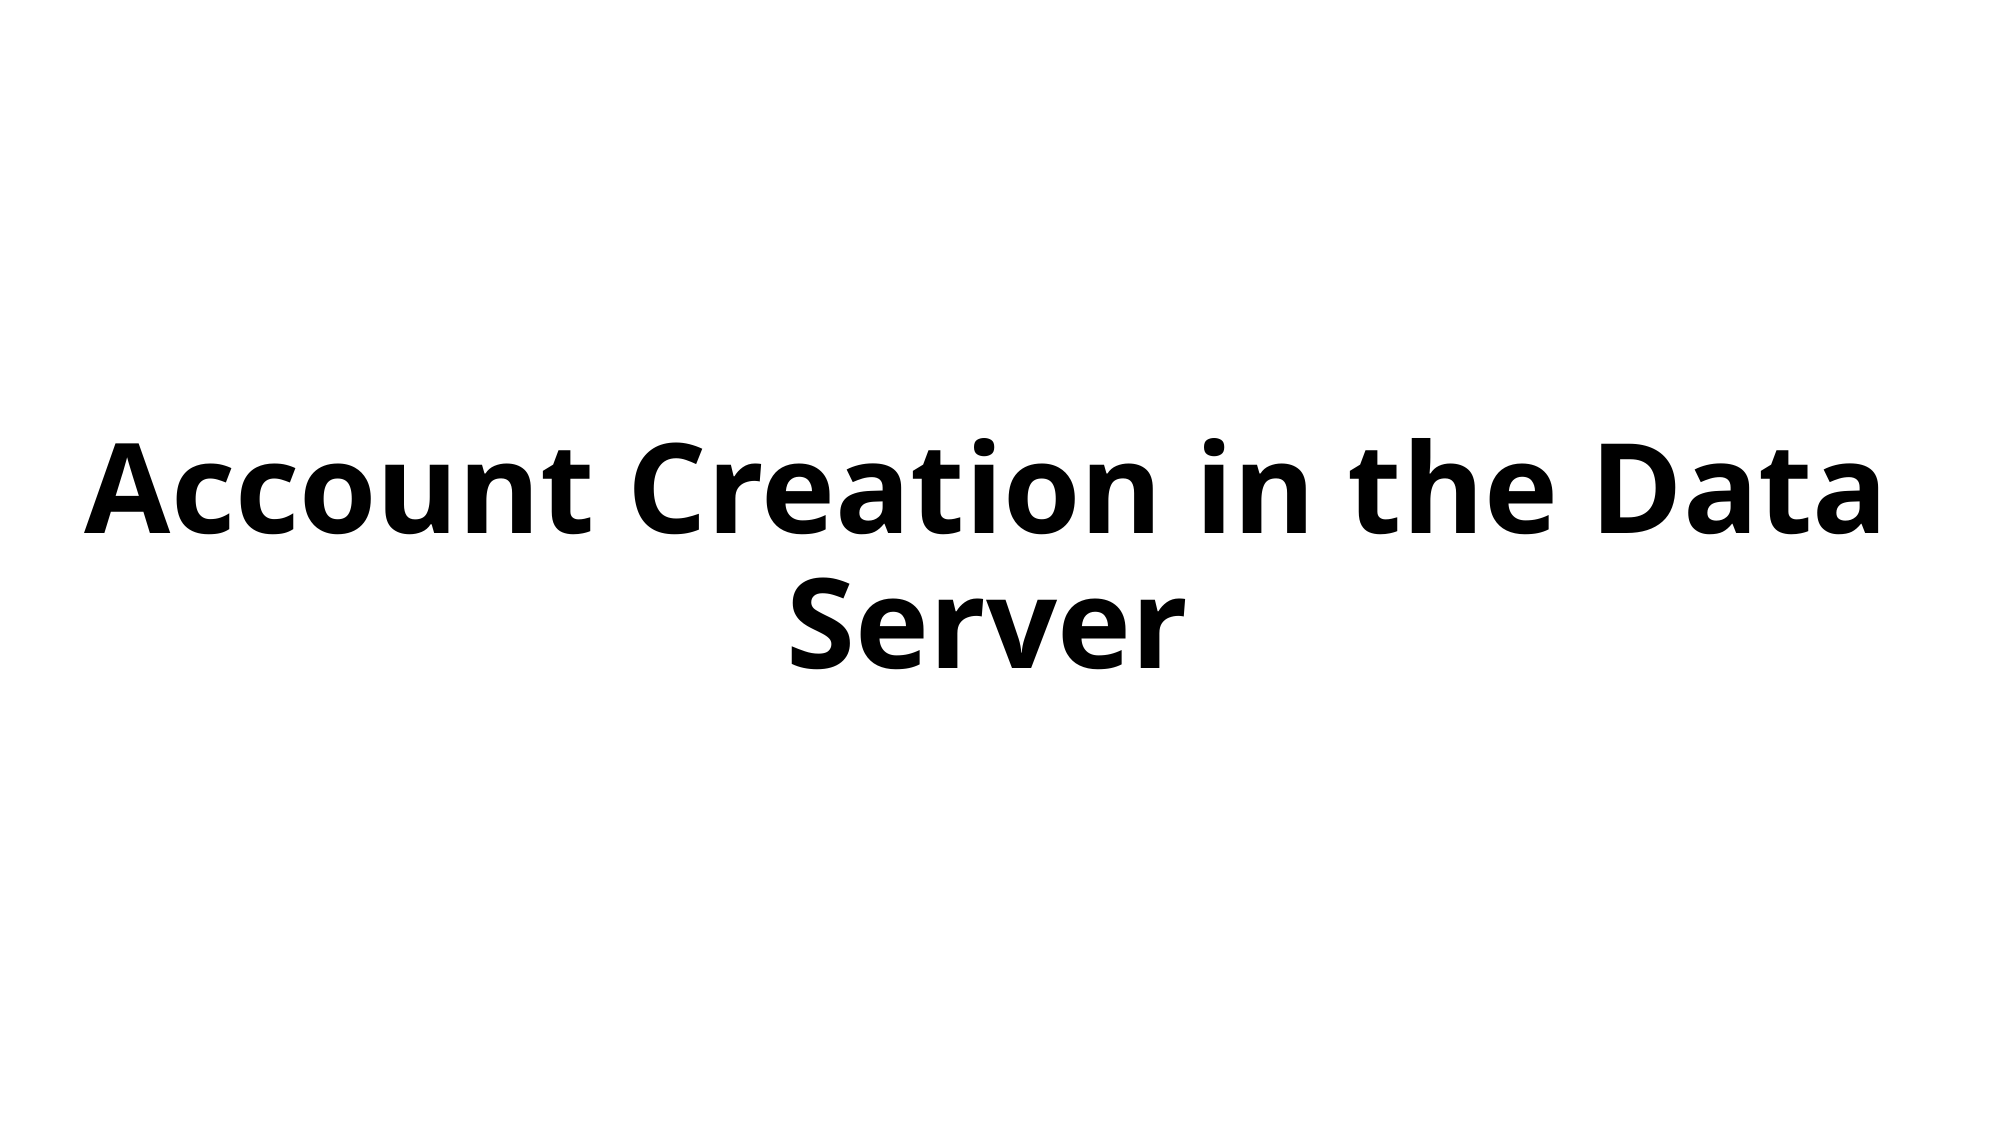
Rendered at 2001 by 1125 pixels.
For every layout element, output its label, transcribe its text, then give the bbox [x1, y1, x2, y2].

title Account Creation in the Data Server [29, 311, 1946, 703]
